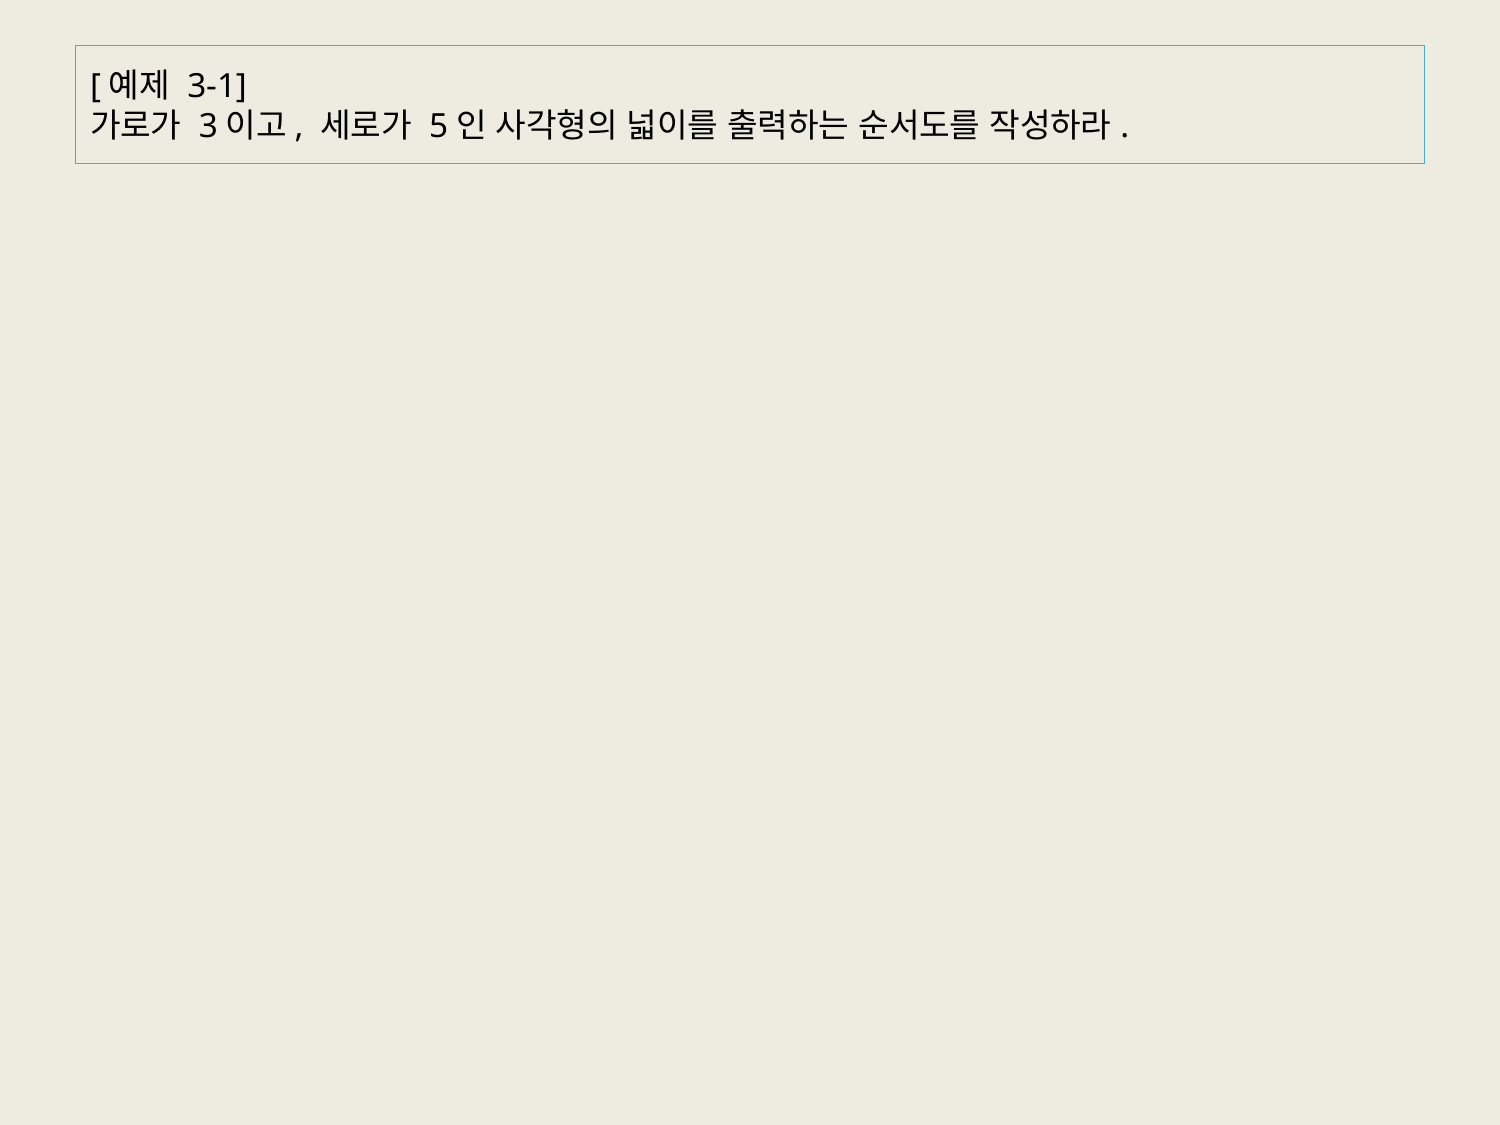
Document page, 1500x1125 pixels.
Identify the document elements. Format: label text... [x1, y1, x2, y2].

title [예제 3-1] 가로가 3이고, 세로가 5인 사각형의 넓이를 출력하는 순서도를 작성하라. [75, 45, 1425, 164]
